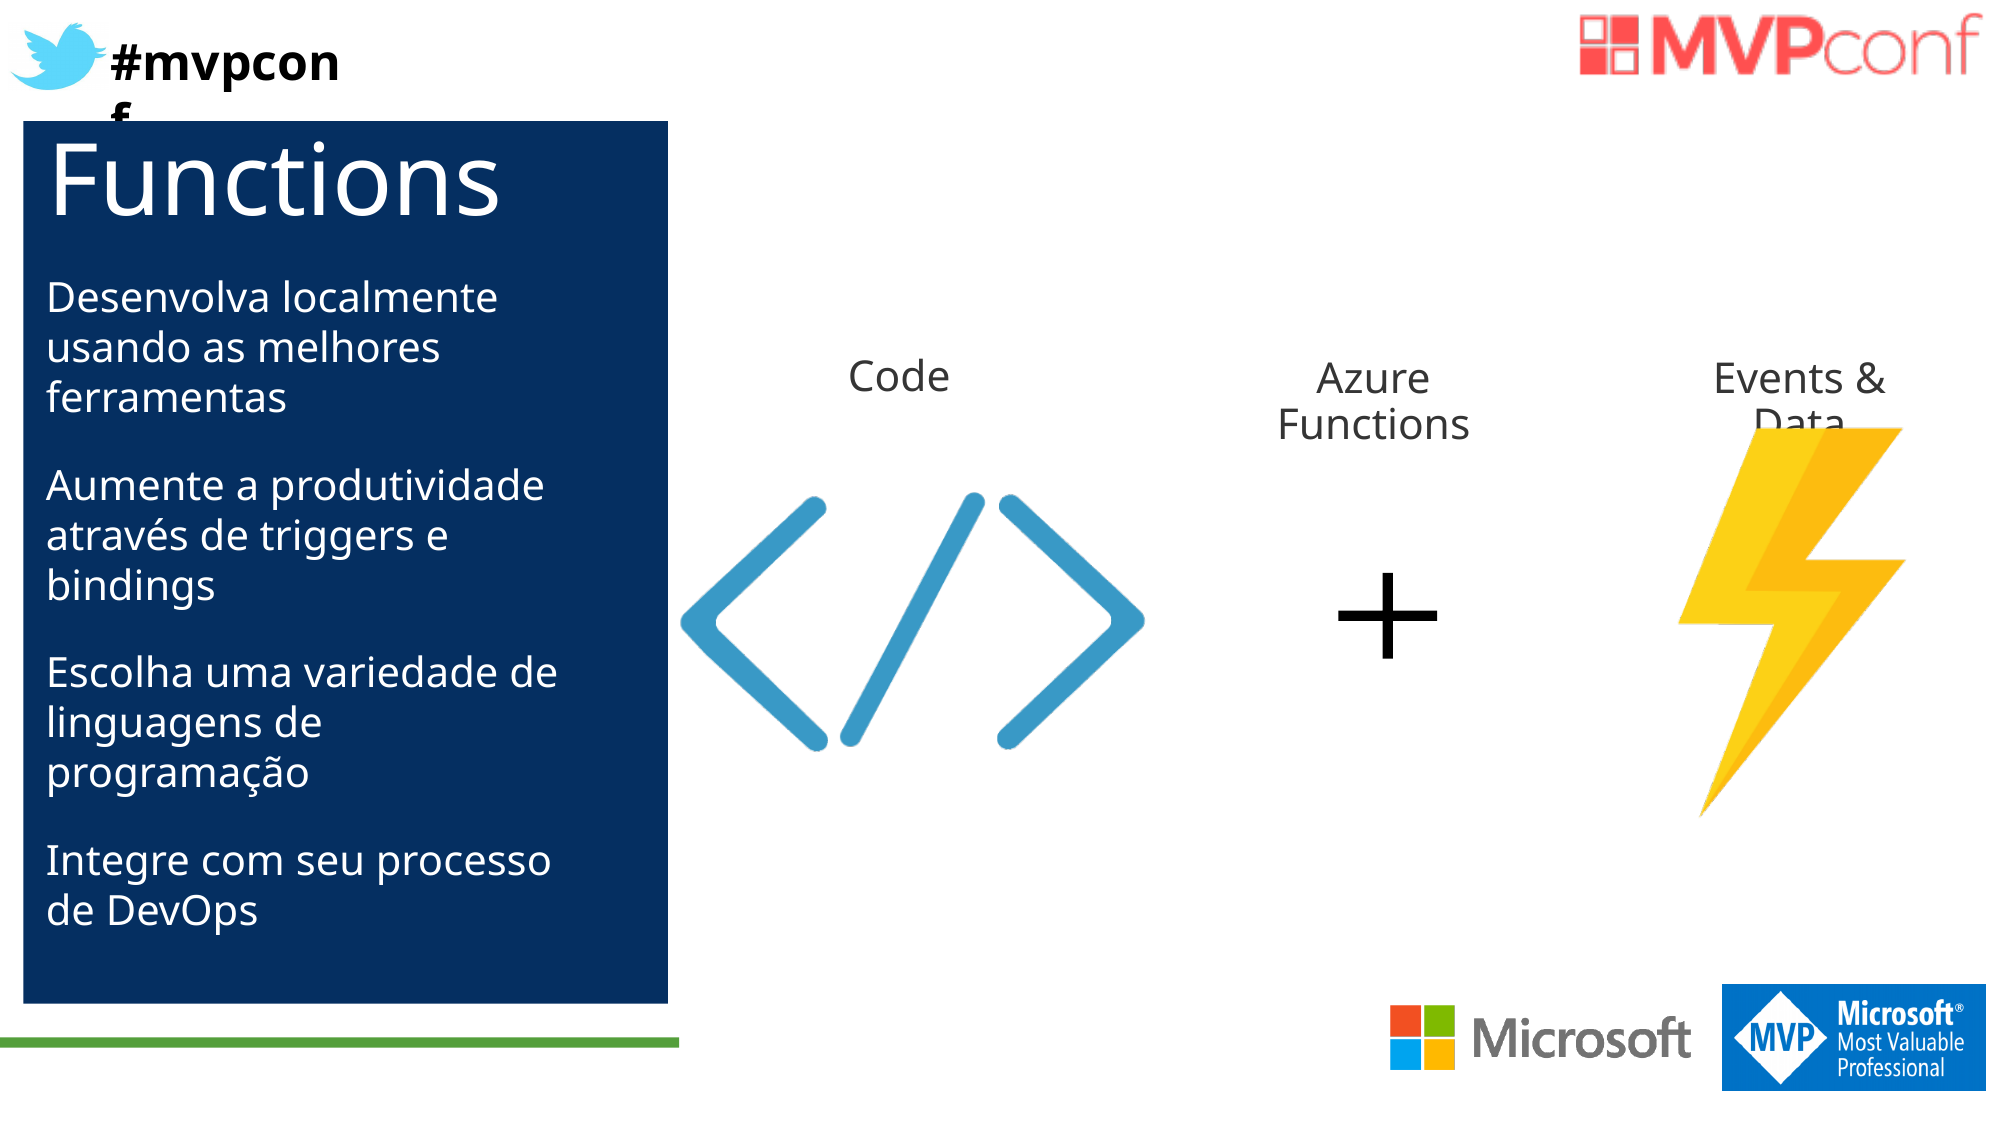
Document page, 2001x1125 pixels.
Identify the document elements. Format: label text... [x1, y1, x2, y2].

picture [8, 22, 109, 91]
text_box Code [740, 331, 1059, 424]
picture [1390, 1005, 1691, 1070]
text_box [23, 120, 669, 1004]
text_box [1338, 572, 1438, 659]
text_box Desenvolva localmente usando as melhores ferramentas Aumente a produtividade através de triggers e bindings Escolha uma variedade de linguagens de programação Integre com seu processo de DevOps [15, 247, 621, 1000]
picture [1576, 9, 1988, 80]
picture [1528, 395, 2000, 852]
picture [1722, 984, 1986, 1091]
text_box Azure Functions [1186, 331, 1562, 474]
text_box Events & Data [1635, 331, 1964, 395]
picture [994, 387, 1163, 865]
picture [664, 389, 988, 868]
text_box Functions [23, 100, 649, 251]
